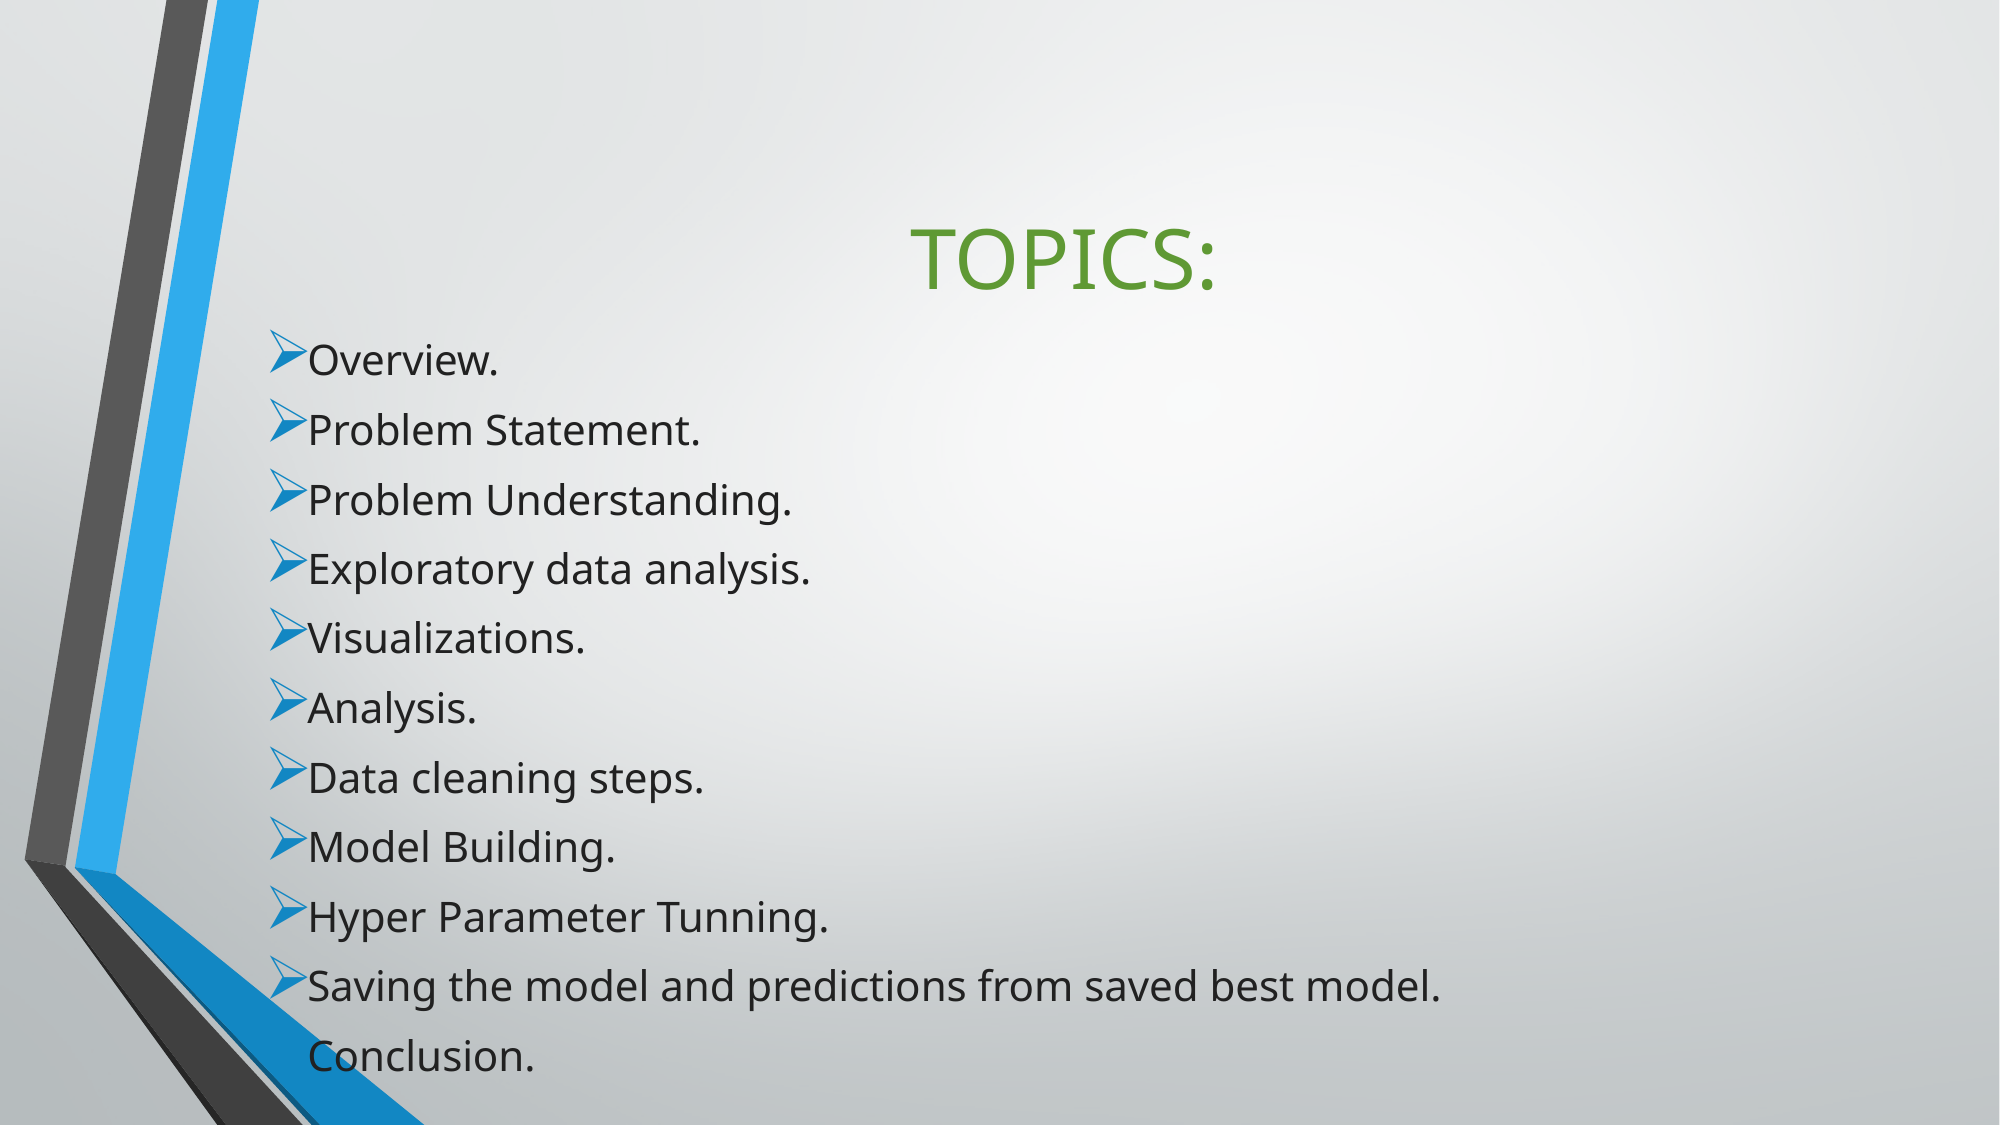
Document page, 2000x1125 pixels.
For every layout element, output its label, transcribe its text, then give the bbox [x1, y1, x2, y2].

list Overview. Problem Statement. Problem Understanding. Exploratory data analysis. Visualizations. Analysis. Data cleaning steps. Model Building. Hyper Parameter Tunning. Saving the model and predictions from saved best model. Conclusion. [249, 326, 1863, 1094]
title TOPICS: [243, 112, 1887, 400]
